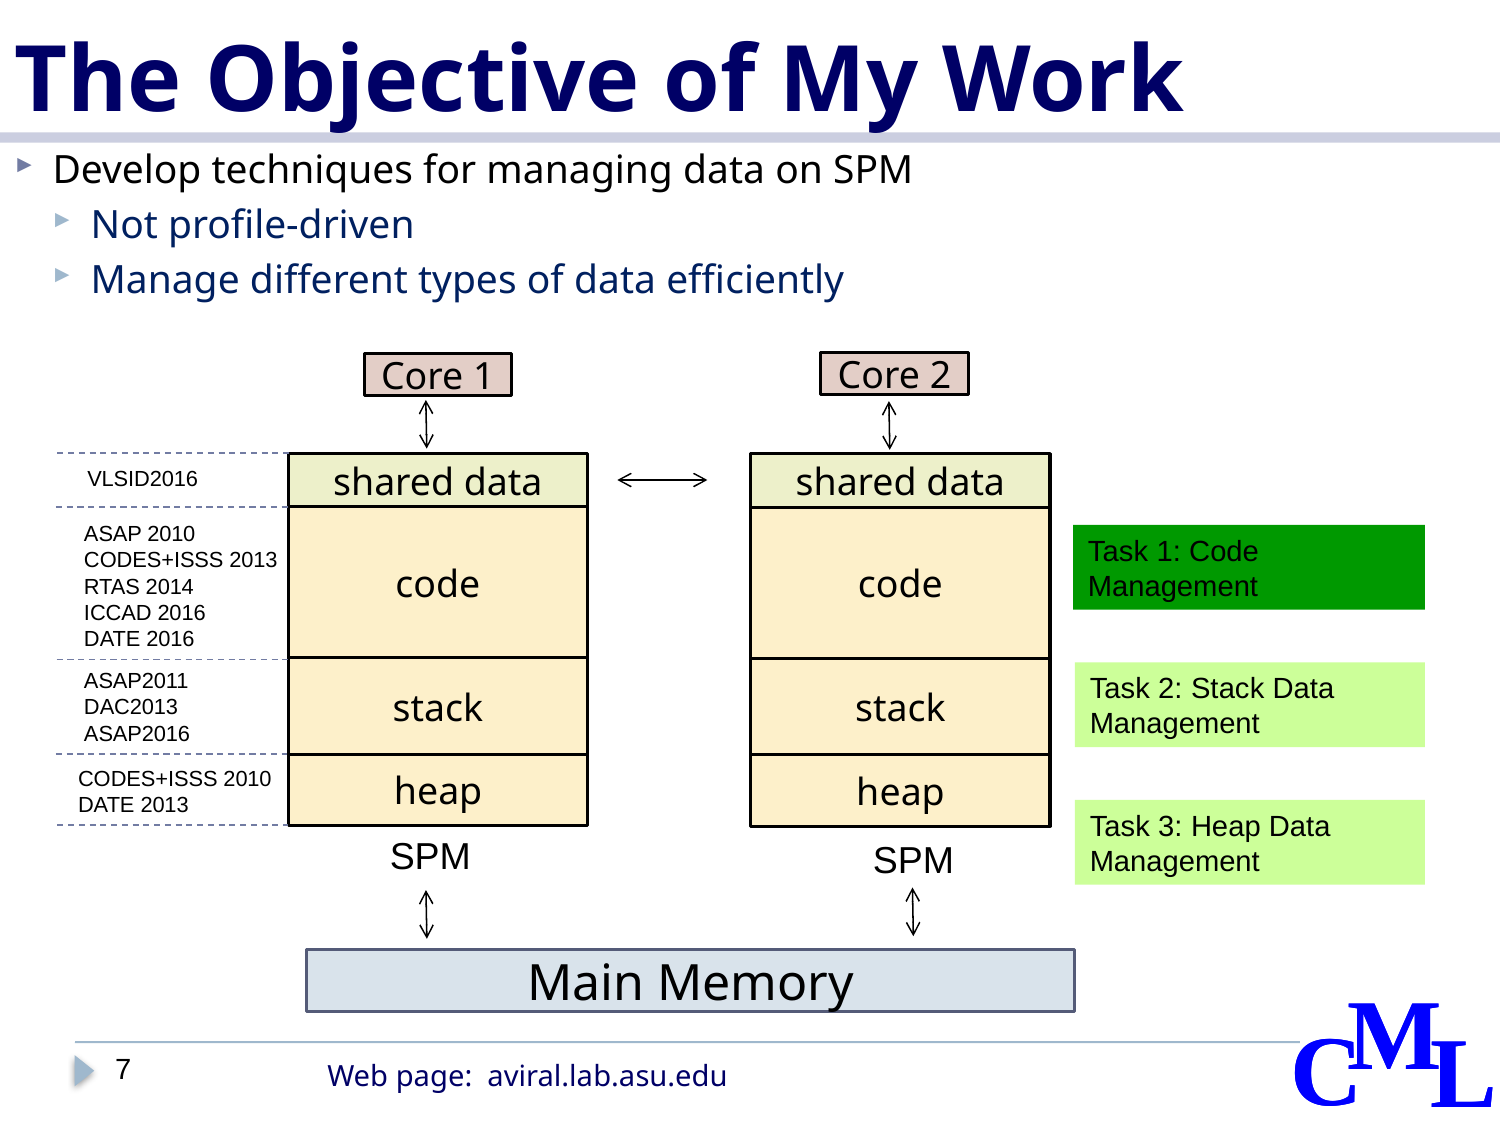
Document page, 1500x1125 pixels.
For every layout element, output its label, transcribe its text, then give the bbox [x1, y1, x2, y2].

text_box SPM [374, 827, 509, 885]
text_box stack [749, 660, 1052, 753]
title The Objective of My Work [0, 0, 1500, 137]
text_box Develop techniques for managing data on SPM Not profile-driven Manage different types of data efficiently [0, 137, 1500, 310]
text_box SPM [858, 828, 992, 888]
text_box ASAP 2010 CODES+ISSS 2013 RTAS 2014 ICCAD 2016 DATE 2016 [69, 512, 314, 659]
text_box CODES+ISSS 2010 DATE 2013 [63, 756, 308, 824]
text_box shared data [287, 452, 589, 505]
text_box Core 1 [363, 352, 513, 397]
text_box ASAP2011 DAC2013 ASAP2016 [69, 671, 251, 753]
text_box code [749, 506, 1052, 660]
text_box stack [287, 659, 589, 753]
text_box Task 1: Code Management [1073, 524, 1425, 610]
text_box shared data [749, 452, 1052, 506]
slide_number 7 [100, 1042, 313, 1103]
text_box Task 3: Heap Data Management [1074, 799, 1425, 885]
text_box heap [287, 753, 589, 827]
text_box Task 2: Stack Data Management [1074, 662, 1425, 748]
text_box Main Memory [305, 948, 1076, 1013]
text_box code [287, 505, 589, 659]
text_box heap [749, 753, 1052, 828]
text_box VLSID2016 [72, 466, 255, 498]
text_box Core 2 [819, 351, 970, 396]
